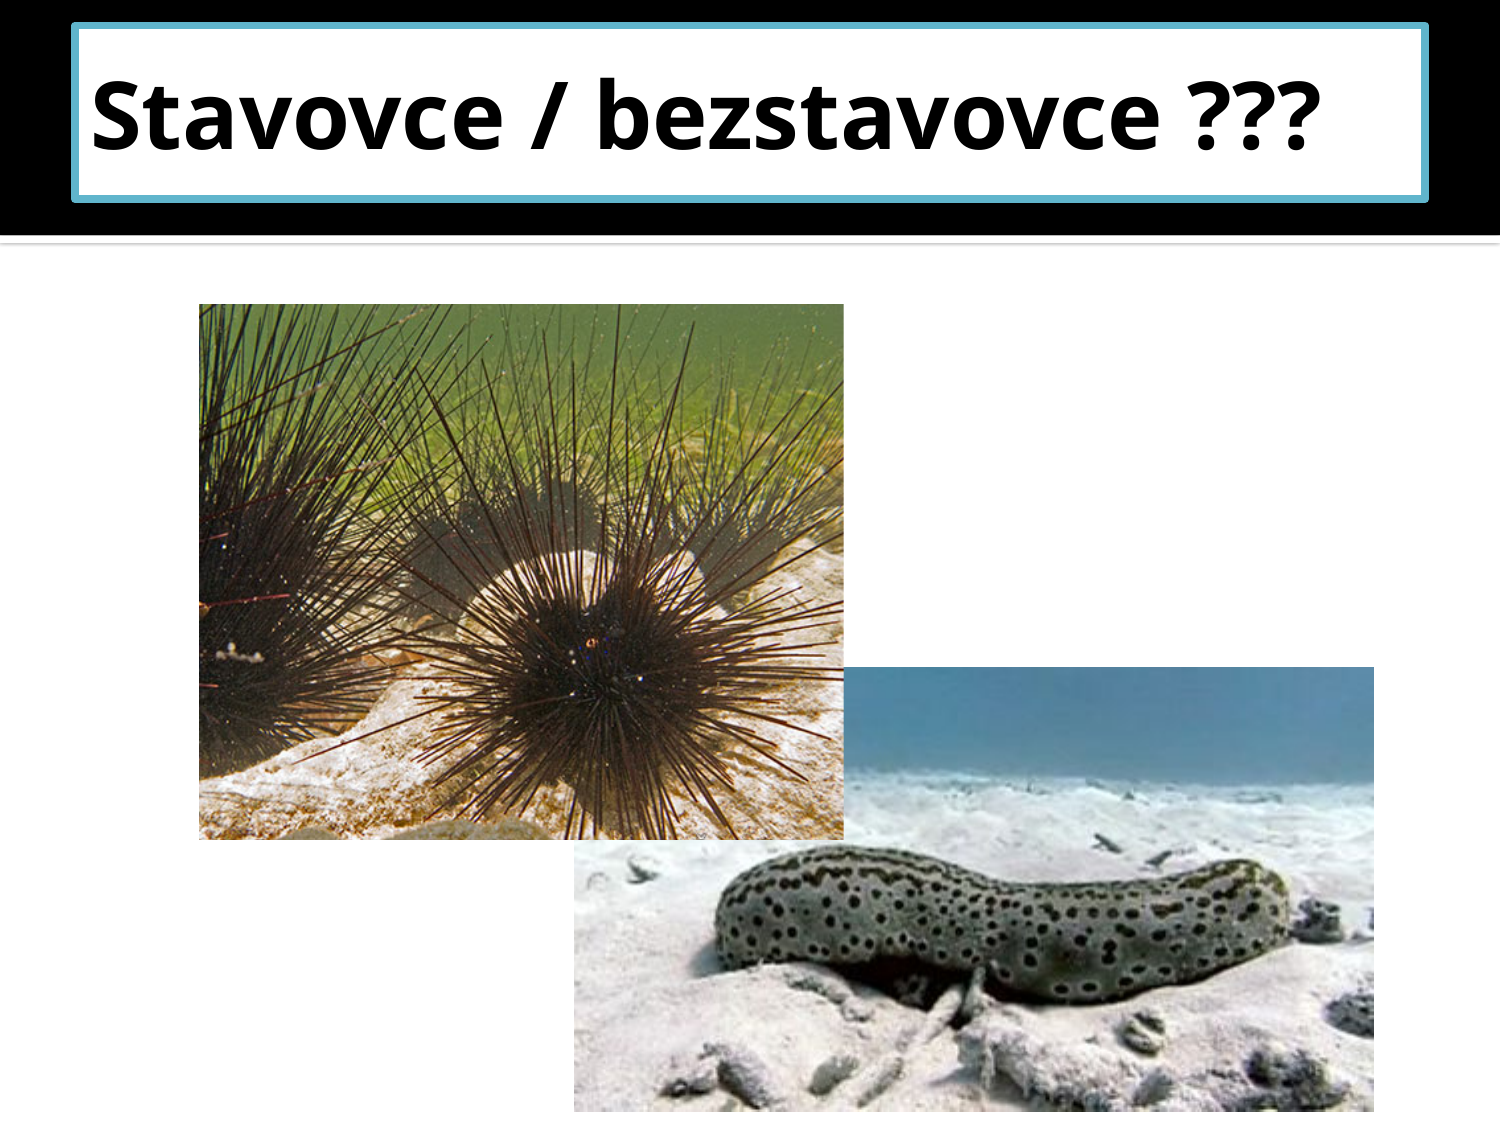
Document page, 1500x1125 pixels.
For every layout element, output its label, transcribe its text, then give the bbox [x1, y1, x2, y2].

picture [199, 304, 1374, 1112]
title Stavovce / bezstavovce ??? [71, 22, 1429, 203]
